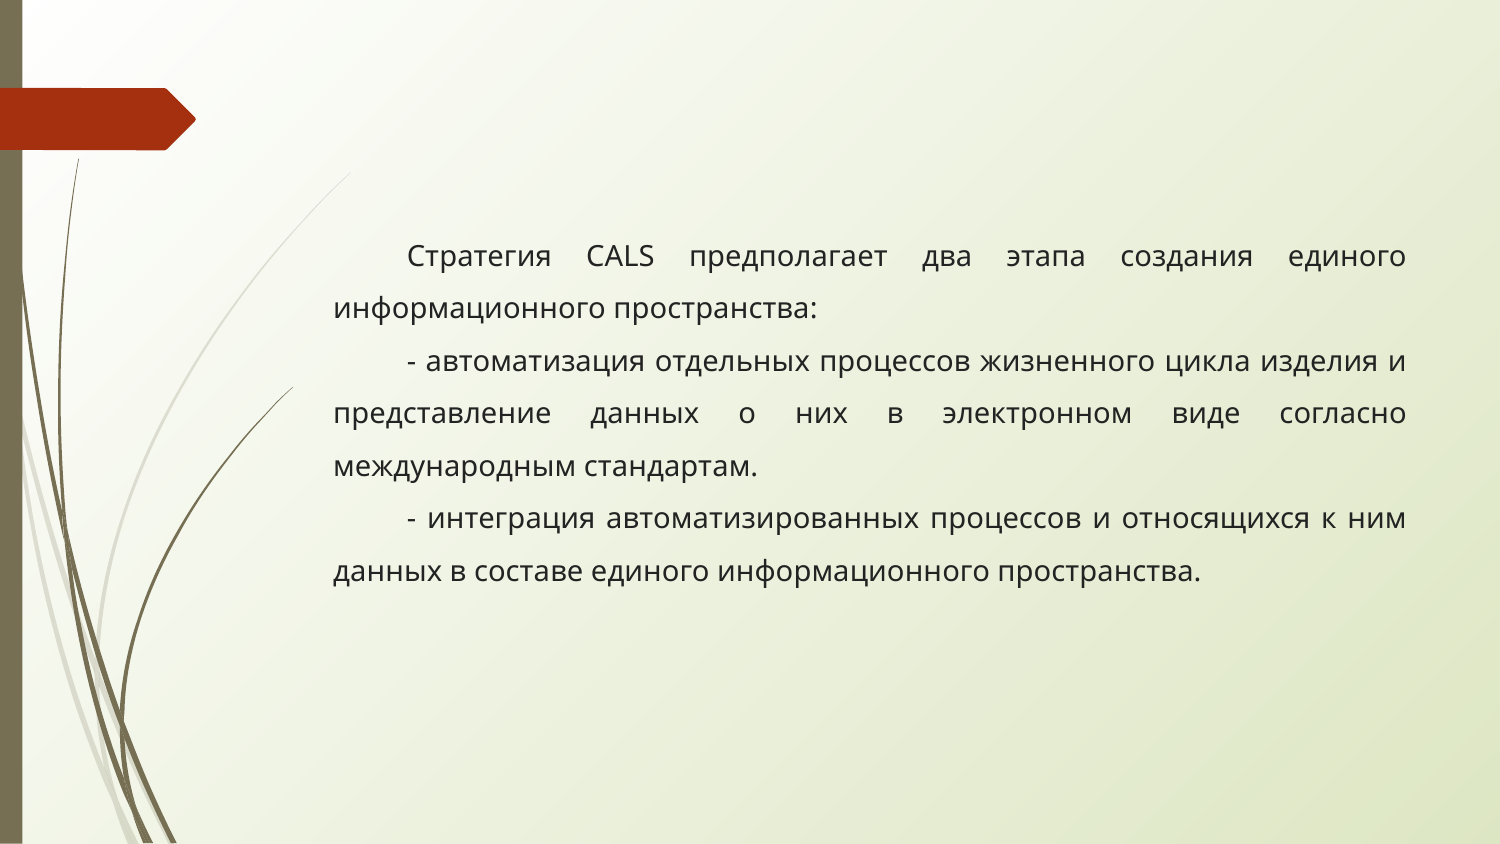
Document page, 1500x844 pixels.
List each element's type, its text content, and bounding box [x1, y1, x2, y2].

list Стратегия CALS предполагает два этапа создания единого информационного пространства: - автоматизация отдельных процессов жизненного цикла изделия и представление данных о них в электронном виде согласно международным стандартам. - интеграция автоматизированных процессов и относящихся к ним данных в составе единого информационного пространства. [321, 214, 1419, 680]
